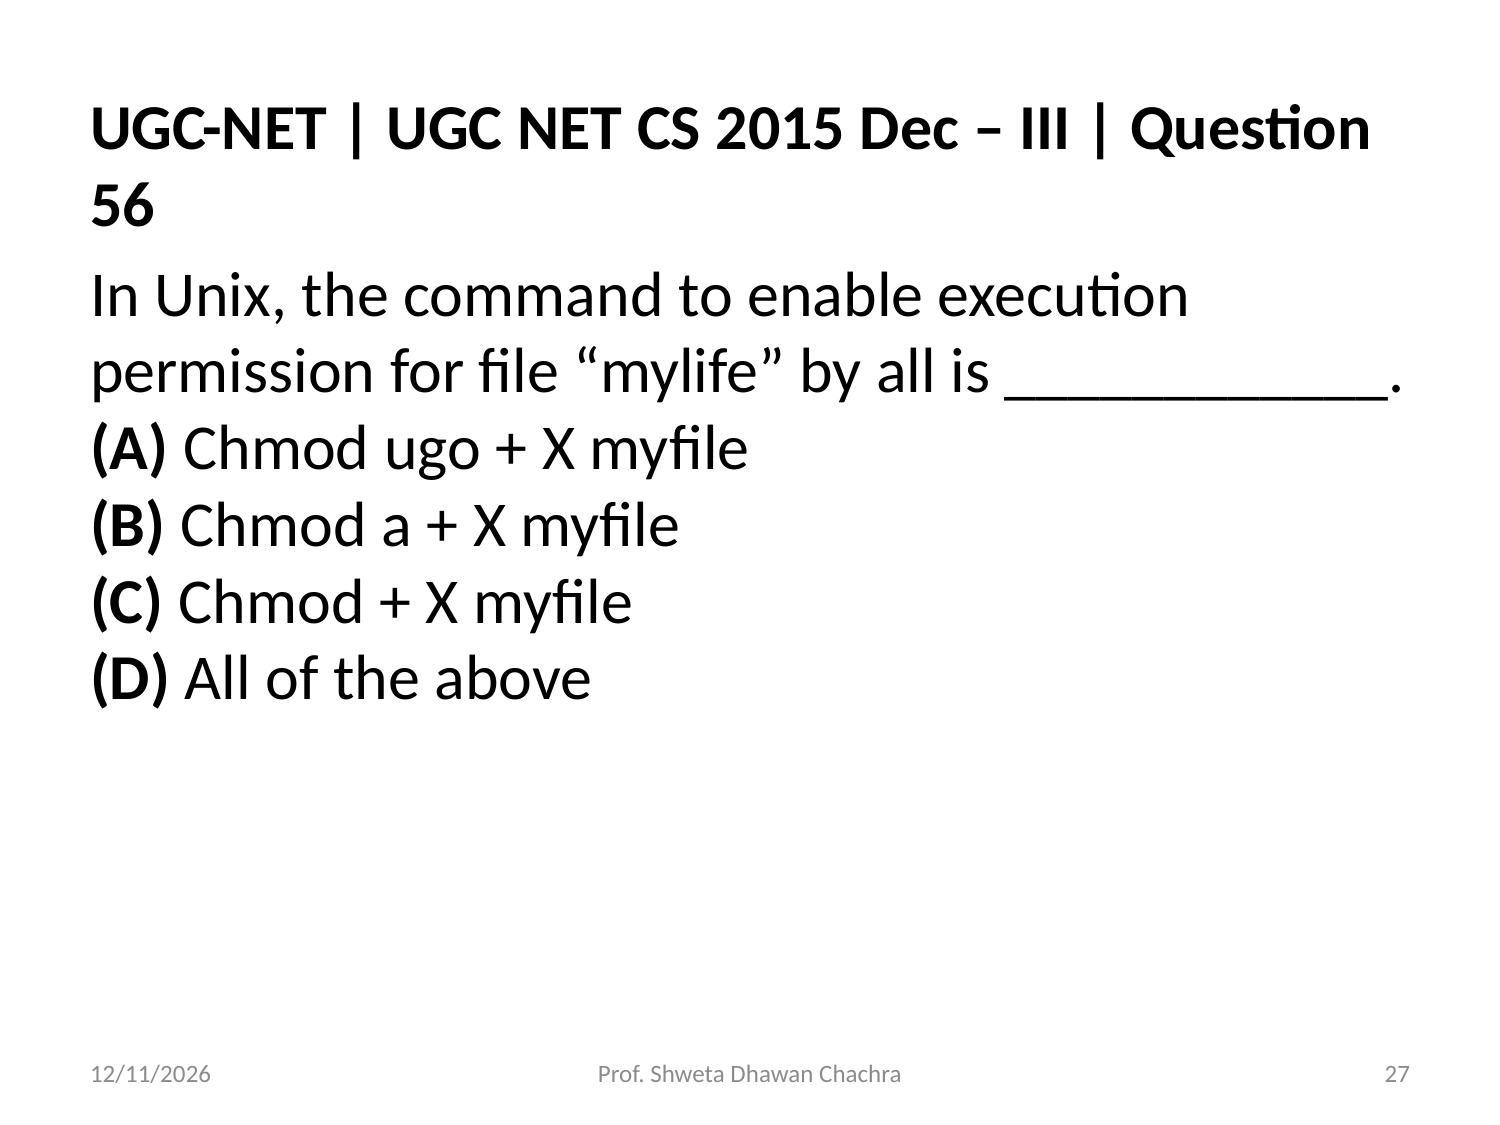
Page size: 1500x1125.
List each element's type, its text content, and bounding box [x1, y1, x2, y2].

list UGC-NET | UGC NET CS 2015 Dec – III | Question 56 In Unix, the command to enable execution permission for file “mylife” by all is ____________. (A) Chmod ugo + X myfile (B) Chmod a + X myfile (C) Chmod + X myfile (D) All of the above [75, 78, 1425, 1005]
footer Prof. Shweta Dhawan Chachra [512, 1042, 988, 1103]
slide_number 27 [1074, 1042, 1425, 1103]
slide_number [75, 1042, 425, 1103]
